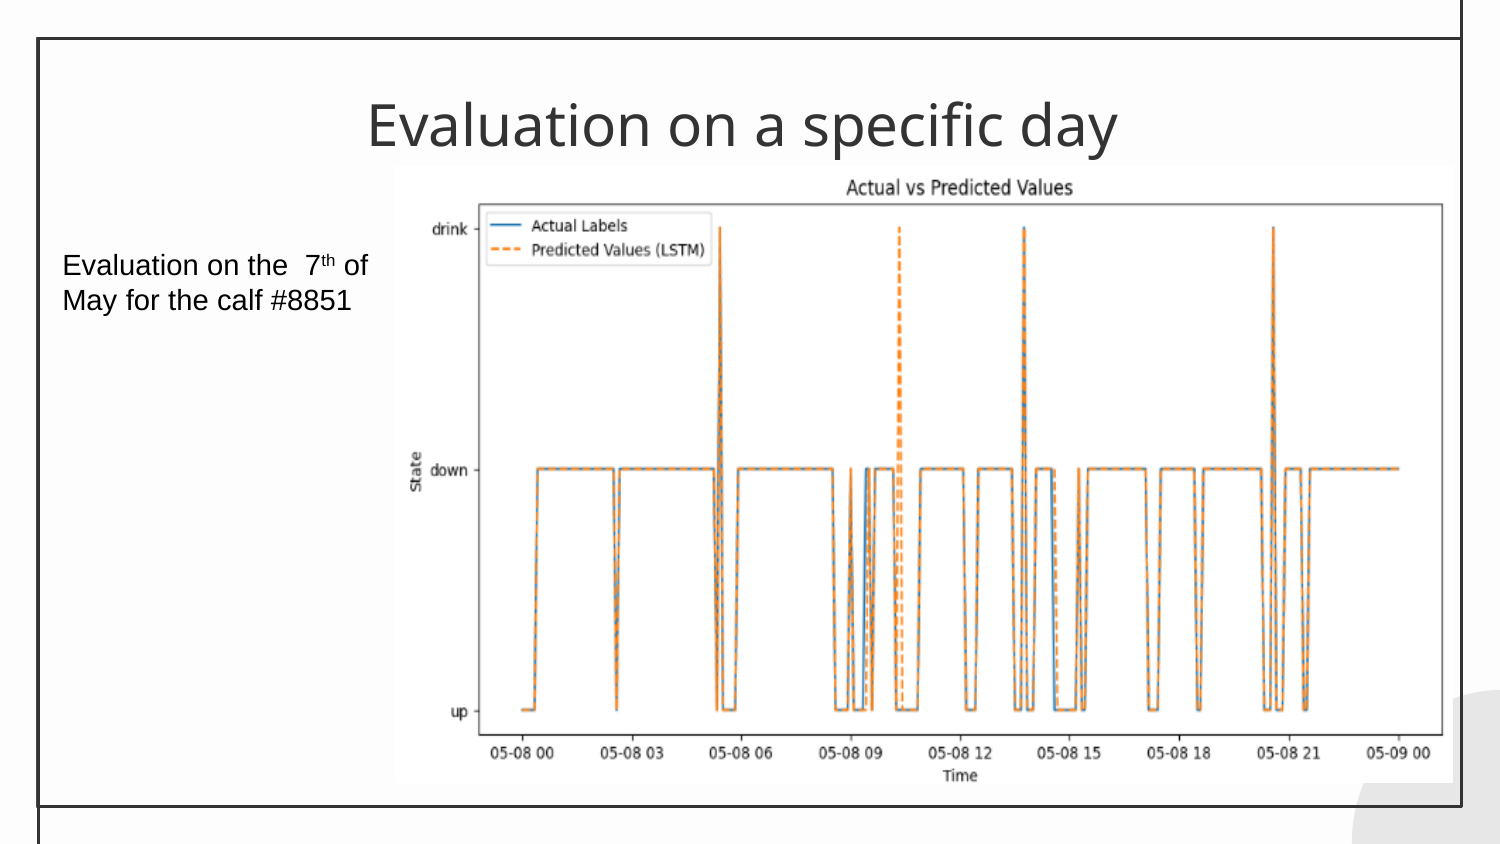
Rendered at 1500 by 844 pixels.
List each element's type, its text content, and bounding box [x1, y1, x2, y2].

picture [394, 166, 1453, 783]
text_box Evaluation on the 7th of May for the calf #8851 [47, 238, 389, 324]
title Evaluation on a specific day [118, 72, 1382, 167]
